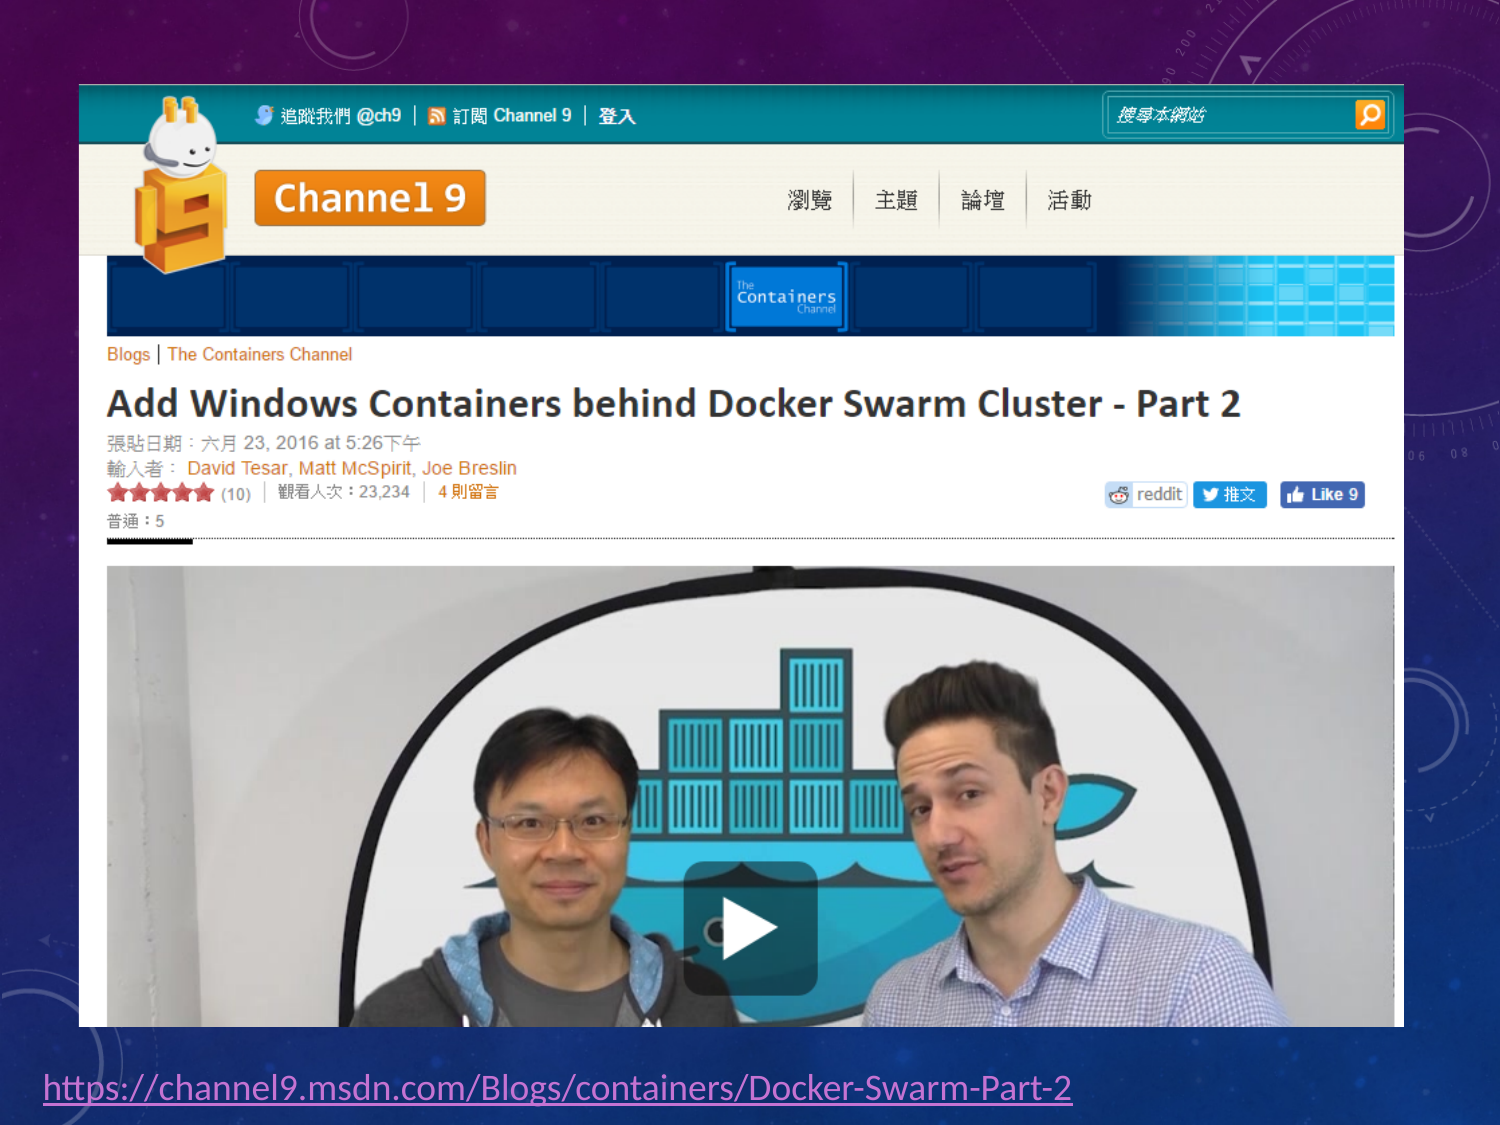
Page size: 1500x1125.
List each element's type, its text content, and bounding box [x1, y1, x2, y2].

text_box https://channel9.msdn.com/Blogs/containers/Docker-Swarm-Part-2 [27, 1055, 1089, 1125]
picture [0, 0, 1500, 1125]
